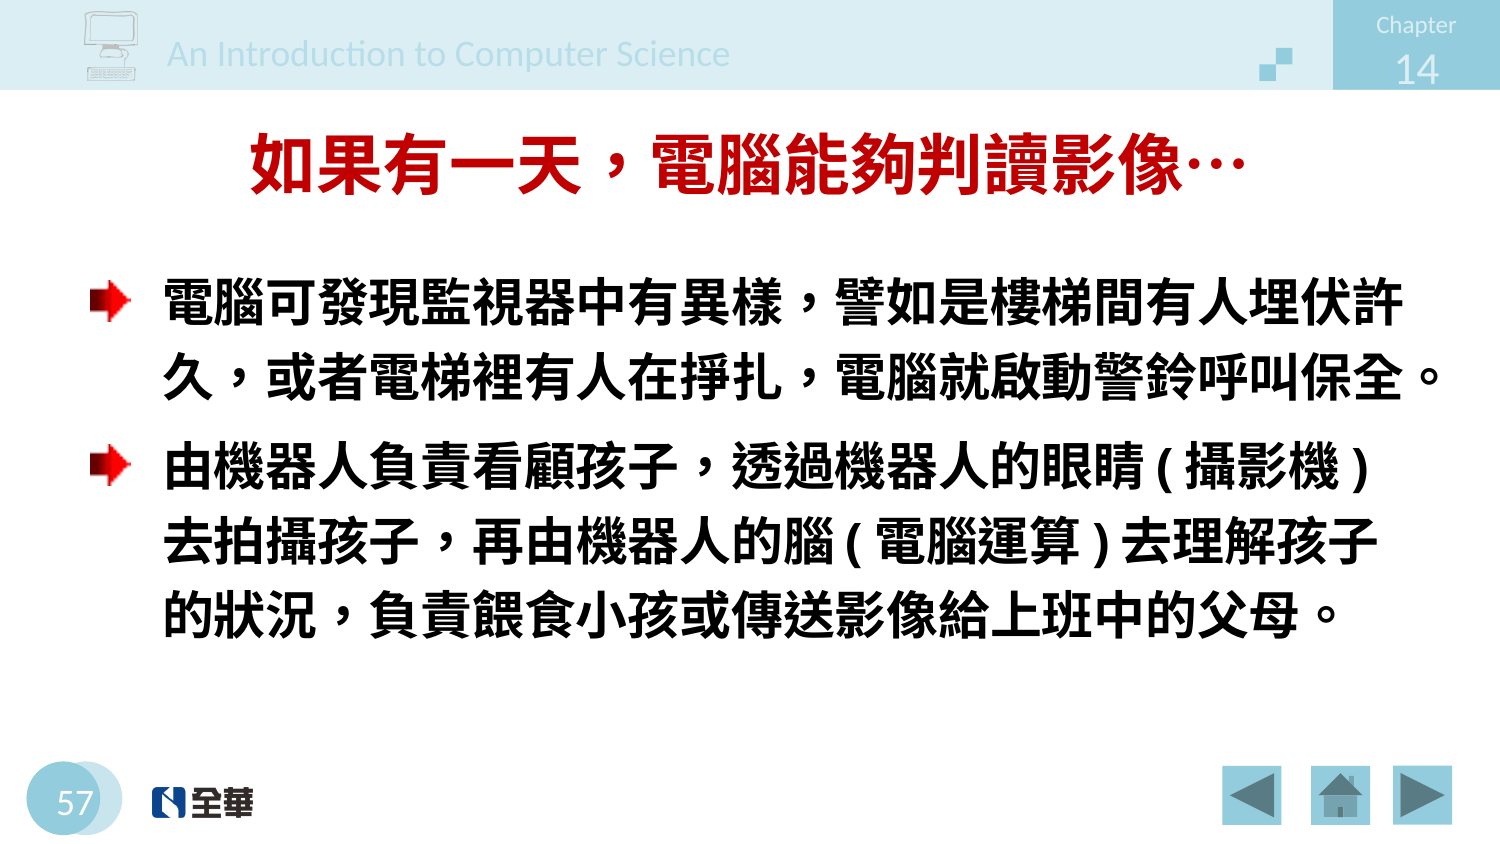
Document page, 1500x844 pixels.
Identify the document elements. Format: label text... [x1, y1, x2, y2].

picture [90, 444, 131, 486]
picture [152, 787, 253, 818]
title 如果有一天，電腦能夠判讀影像… [75, 104, 1425, 223]
list 電腦可發現監視器中有異樣，譬如是樓梯間有人埋伏許久，或者電梯裡有人在掙扎，電腦就啟動警鈴呼叫保全。 由機器人負責看顧孩子，透過機器人的眼睛(攝影機)去拍攝孩子，再由機器人的腦(電腦運算)去理解孩子的狀況，負責餵食小孩或傳送影像給上班中的父母。 [75, 250, 1425, 754]
picture [90, 280, 131, 322]
picture [84, 11, 138, 81]
